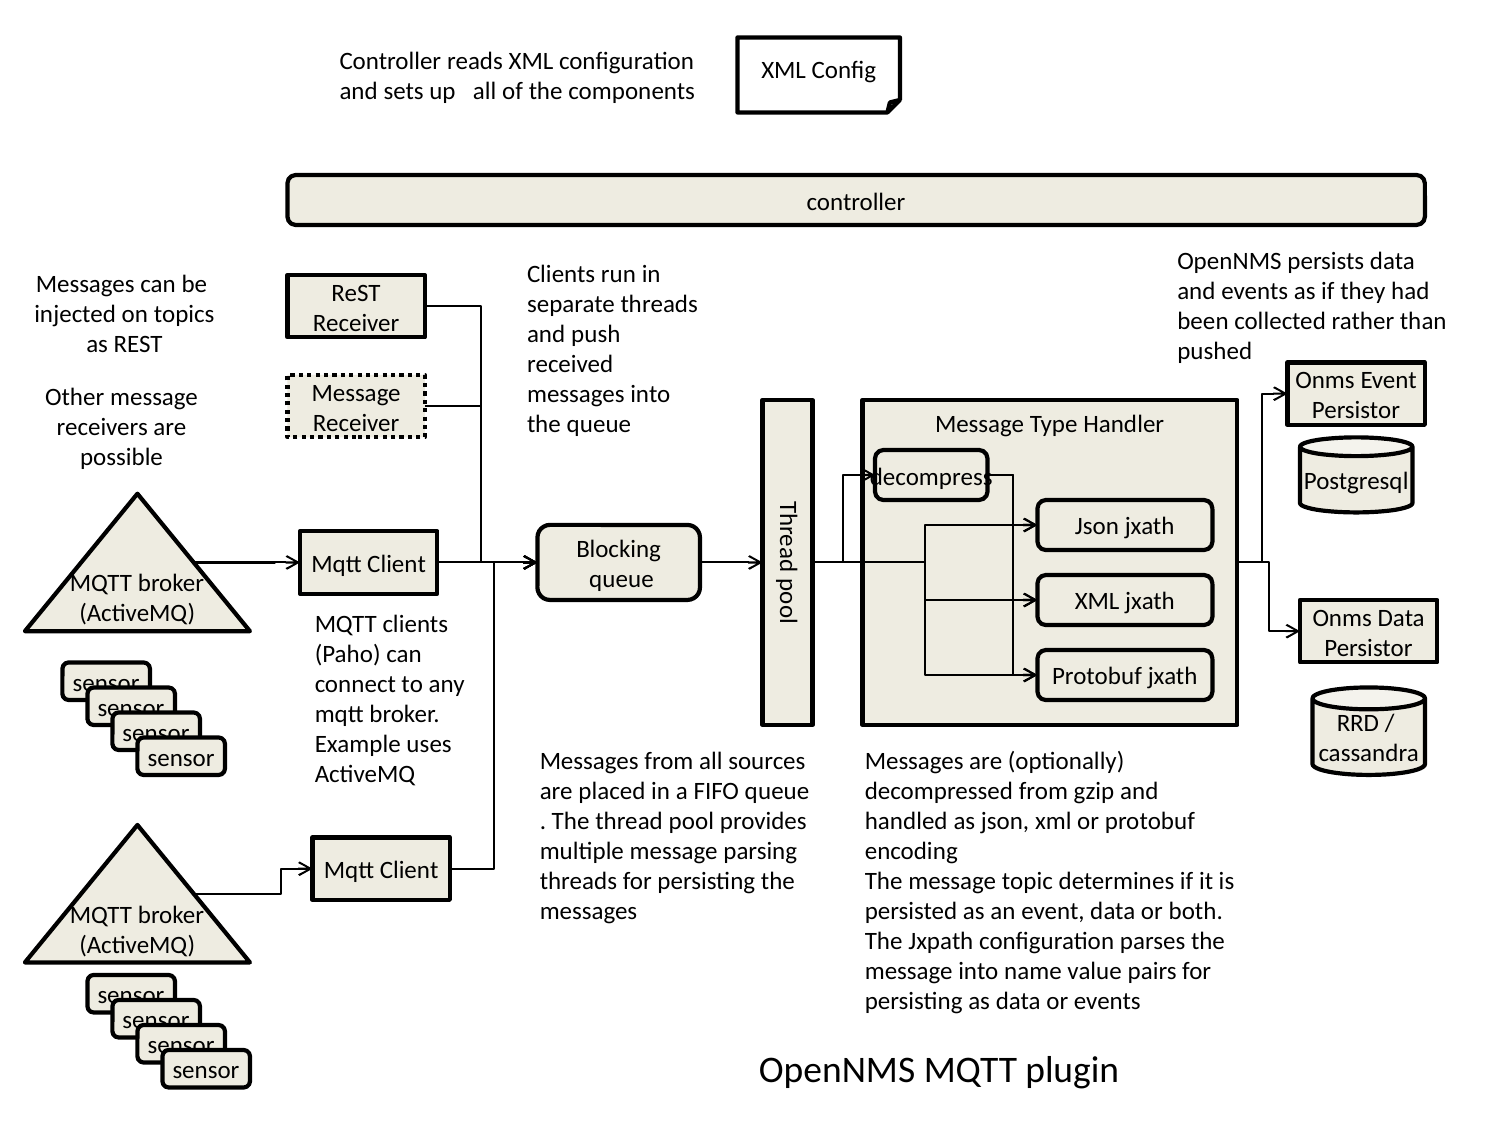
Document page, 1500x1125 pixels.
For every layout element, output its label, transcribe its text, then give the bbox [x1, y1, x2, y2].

text_box Messages are (optionally) decompressed from gzip and handled as json, xml or protobuf encoding The message topic determines if it is persisted as an event, data or both. The Jxpath configuration parses the message into name value pairs for persisting as data or events [849, 737, 1263, 1022]
text_box XML Config [735, 35, 903, 115]
text_box ReST Receiver [285, 273, 427, 339]
text_box Controller reads XML configuration and sets up all of the components [324, 37, 713, 113]
text_box sensor [160, 1047, 253, 1090]
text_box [987, 474, 1038, 676]
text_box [449, 563, 538, 869]
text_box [1237, 562, 1301, 632]
text_box Onms Data Persistor [1298, 598, 1439, 664]
text_box sensor [135, 735, 228, 778]
text_box controller [285, 172, 1428, 228]
text_box Json jxath [1042, 497, 1215, 553]
text_box Clients run in separate threads and push received messages into the queue [512, 249, 725, 445]
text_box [1237, 393, 1288, 561]
text_box OpenNMS persists data and events as if they had been collected rather than pushed [1162, 237, 1463, 372]
text_box Message Receiver [285, 373, 419, 439]
text_box MQTT broker (ActiveMQ) [23, 822, 252, 965]
text_box Blocking queue [541, 522, 703, 603]
text_box sensor [60, 660, 153, 703]
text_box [812, 524, 981, 560]
text_box MQTT clients (Paho) can connect to any mqtt broker. Example uses ActiveMQ [300, 599, 444, 795]
text_box Message Type Handler [860, 398, 1239, 727]
text_box sensor [85, 685, 178, 728]
text_box sensor [110, 997, 203, 1040]
text_box Onms Event Persistor [1285, 372, 1427, 427]
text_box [193, 868, 313, 894]
text_box RRD / cassandra [1310, 685, 1428, 778]
text_box XML jxath [1042, 572, 1215, 628]
text_box sensor [85, 972, 178, 1015]
text_box MQTT broker (ActiveMQ) [23, 491, 252, 634]
text_box Mqtt Client [298, 529, 439, 596]
text_box Postgresql [1297, 435, 1415, 515]
text_box Messages from all sources are placed in a FIFO queue . The thread pool provides multiple message parsing threads for persisting the messages [524, 737, 825, 932]
text_box Messages can be injected on topics as REST [35, 273, 208, 353]
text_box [812, 562, 982, 676]
text_box Other message receivers are possible [35, 385, 208, 465]
text_box Protobuf jxath [1035, 647, 1215, 703]
text_box decompress [872, 447, 990, 503]
text_box sensor [135, 1022, 228, 1065]
text_box Thread pool [760, 398, 815, 727]
text_box OpenNMS MQTT plugin [744, 1037, 1135, 1098]
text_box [424, 305, 538, 405]
text_box sensor [110, 710, 203, 753]
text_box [812, 474, 876, 524]
text_box Mqtt Client [310, 835, 452, 902]
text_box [424, 405, 538, 563]
